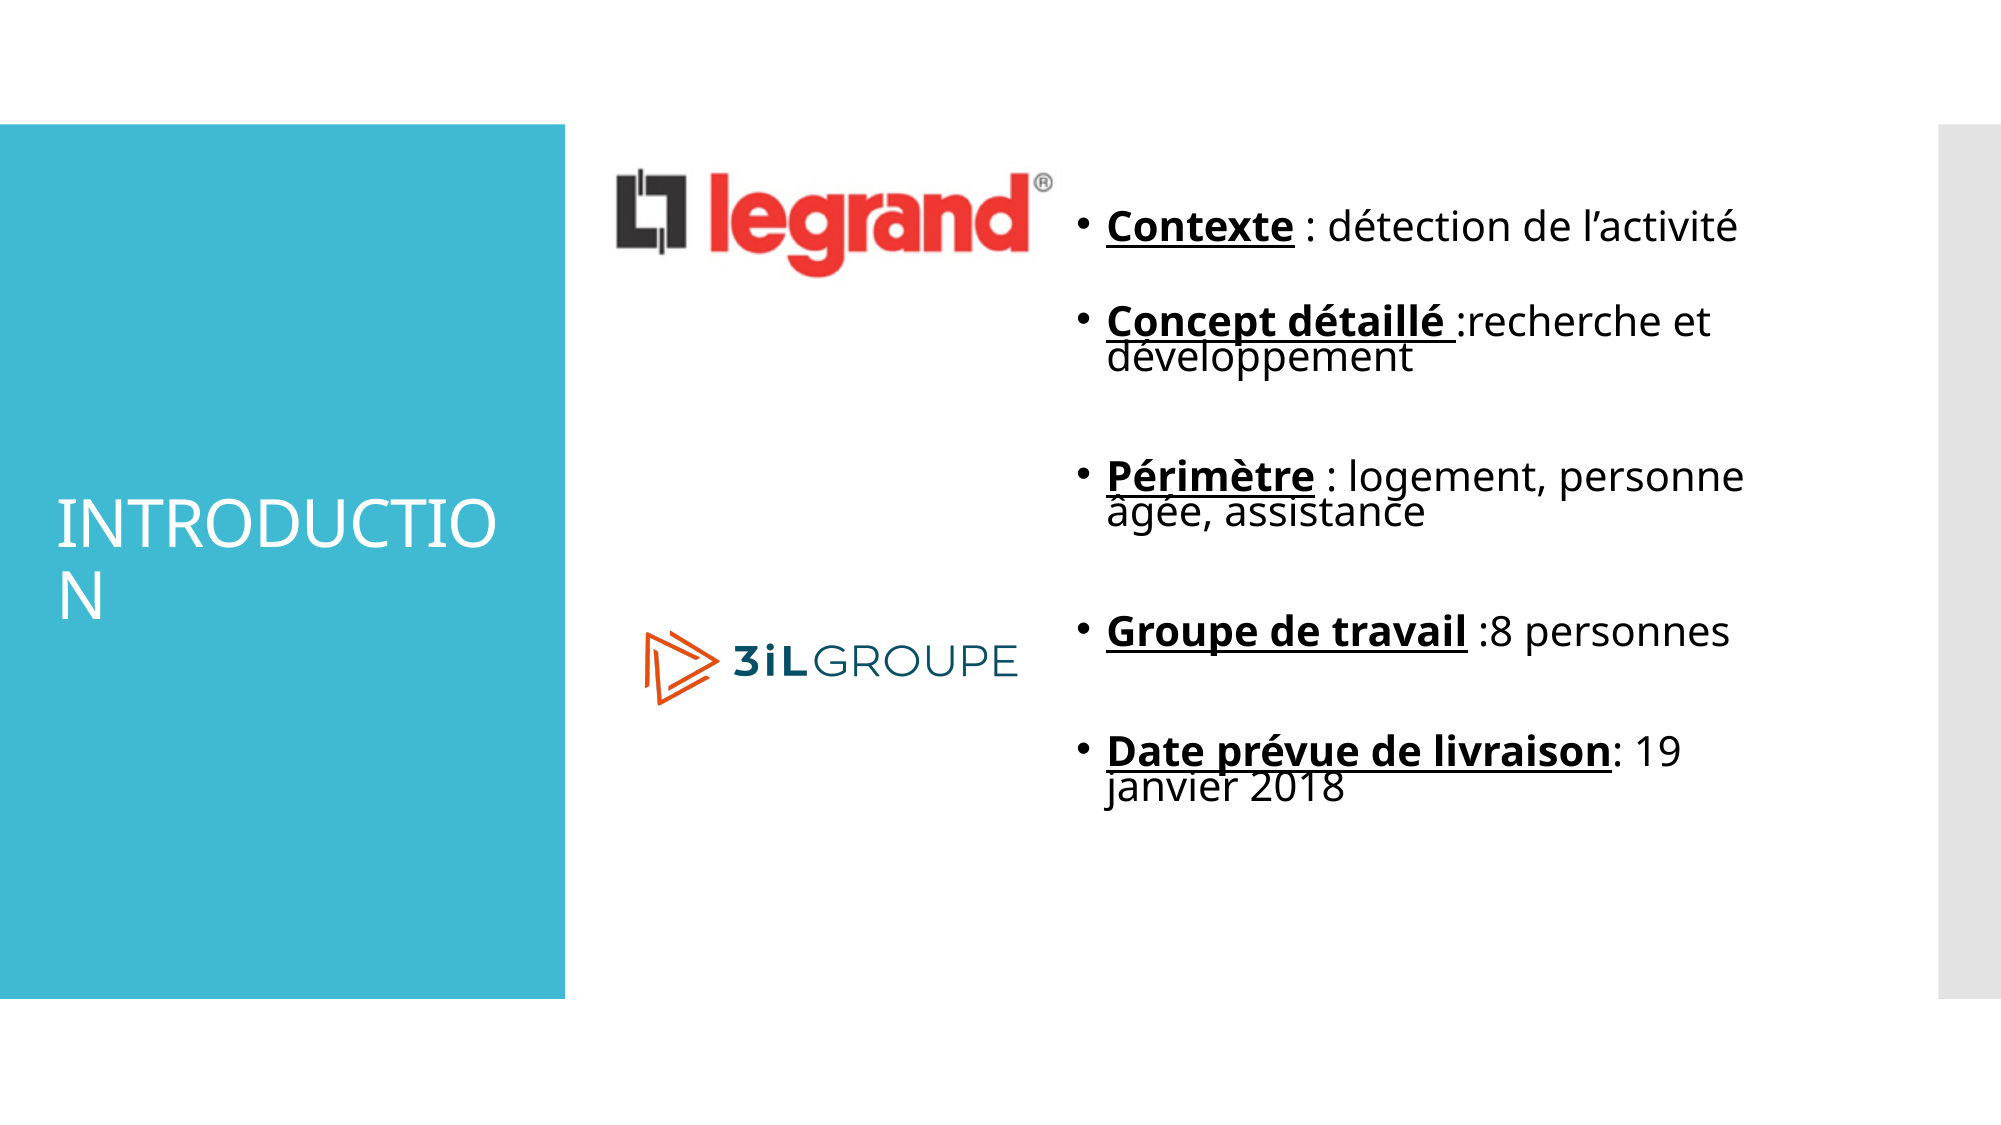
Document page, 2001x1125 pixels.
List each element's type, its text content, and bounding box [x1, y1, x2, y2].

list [607, 116, 1062, 344]
title INTRODUCTION [41, 184, 525, 940]
text_box Contexte : détection de l’activité Concept détaillé :recherche et développement Périmètre : logement, personne âgée, assistance Groupe de travail :8 personnes Date prévue de livraison: 19 janvier 2018 [1061, 184, 1783, 958]
picture [604, 593, 1059, 743]
